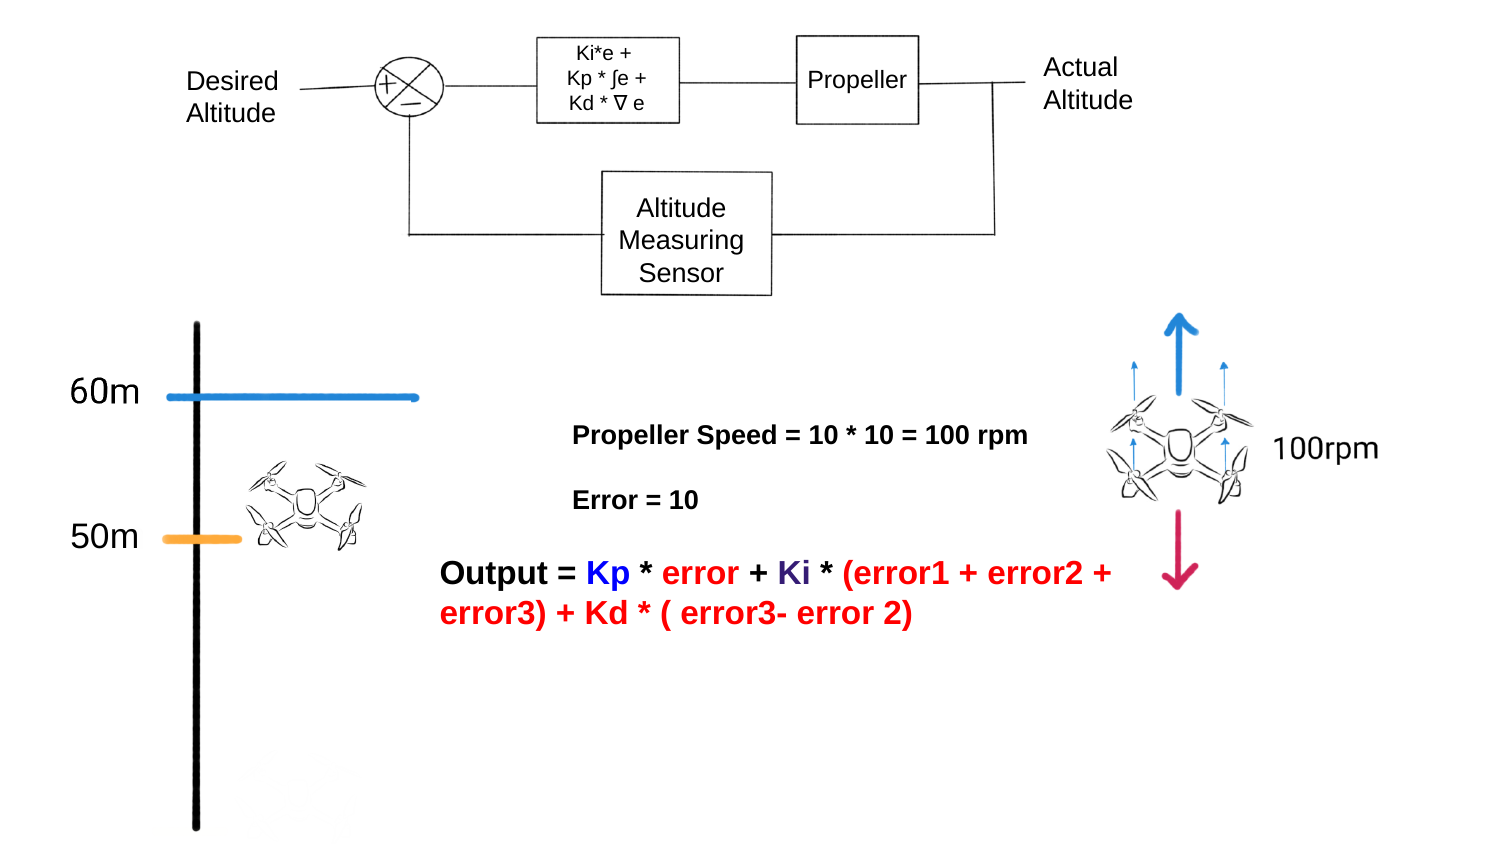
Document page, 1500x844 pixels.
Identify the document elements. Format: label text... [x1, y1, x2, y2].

text_box Output = Kp * error + Ki * (error1 + error2 + error3) + Kd * ( error3- error 2) [451, 558, 1130, 686]
picture [0, 0, 1436, 844]
